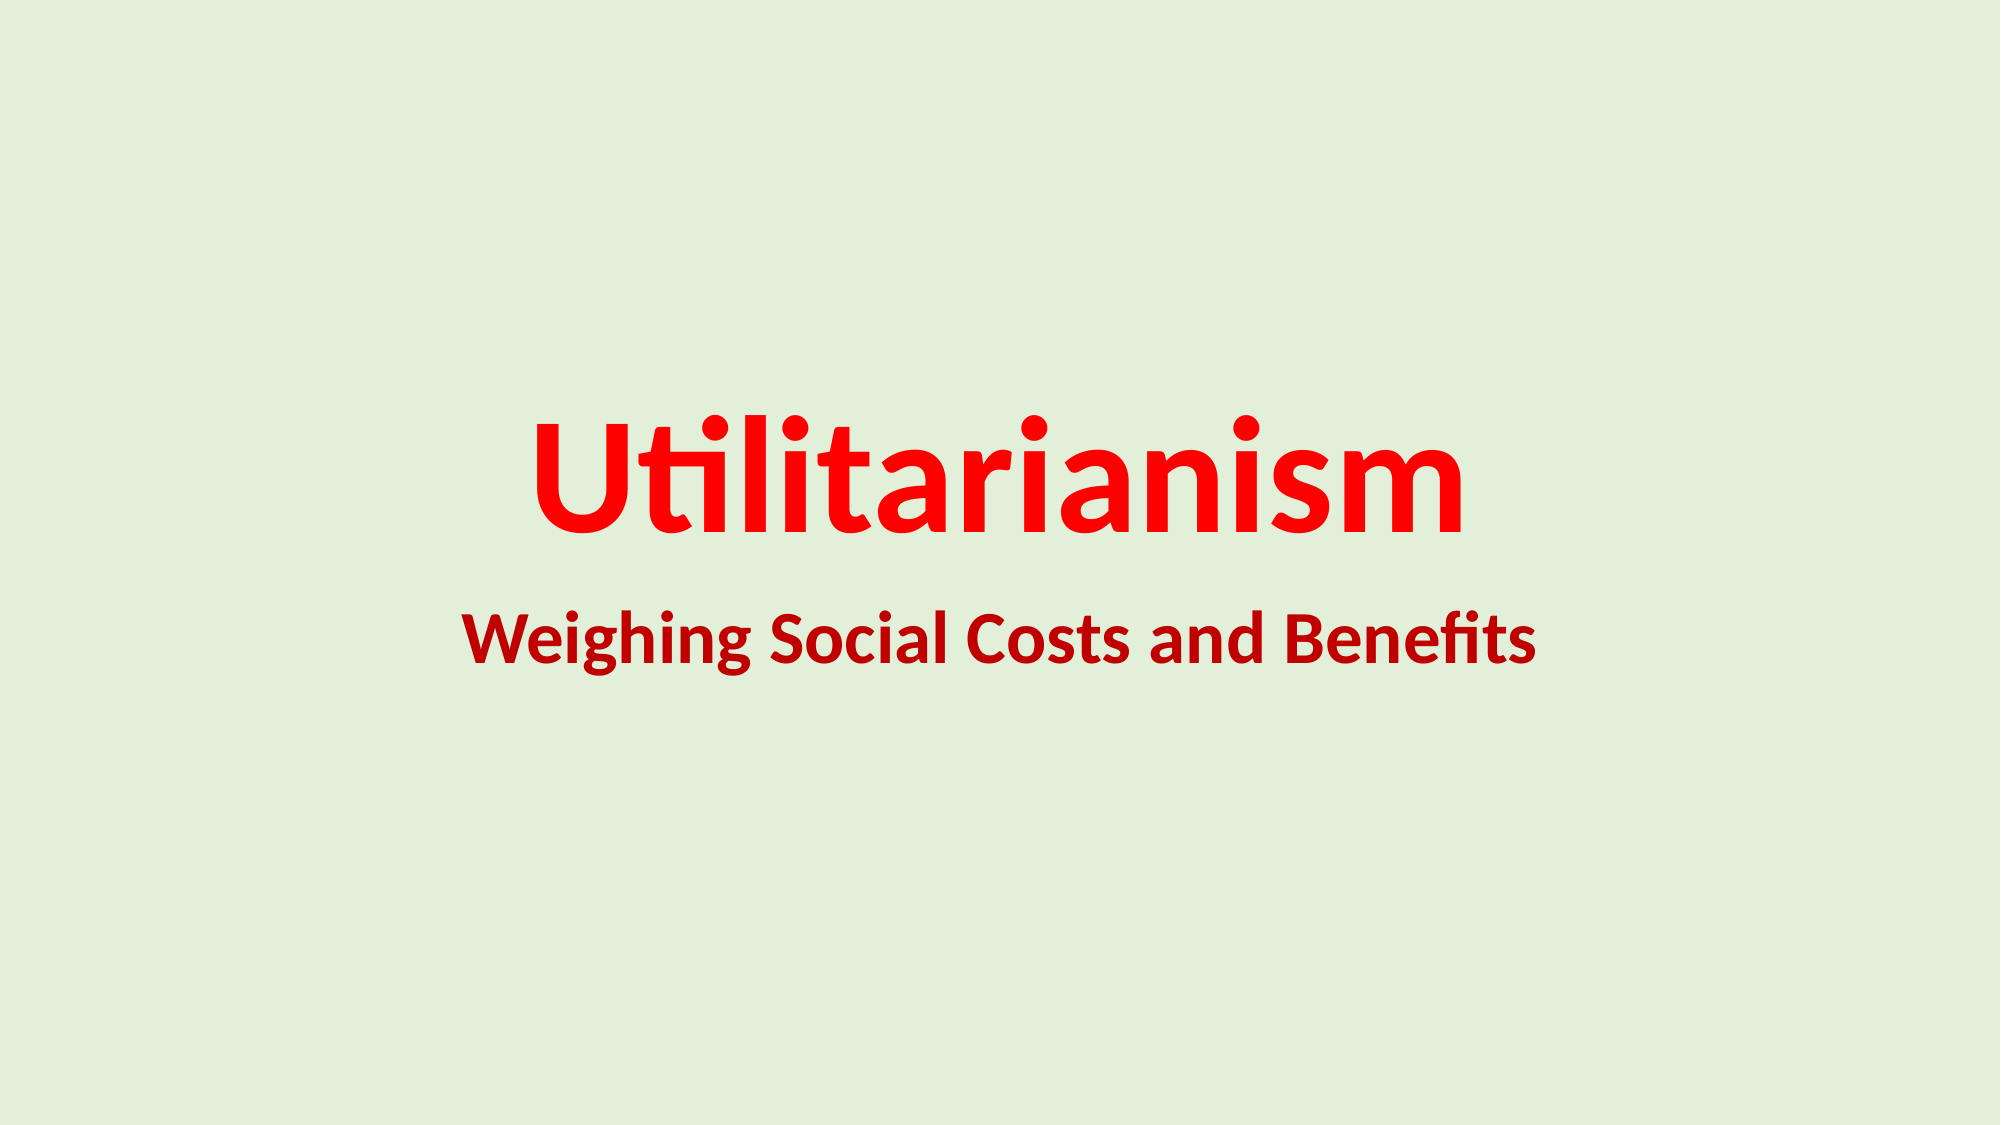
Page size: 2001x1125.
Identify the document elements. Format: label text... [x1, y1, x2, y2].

subtitle Weighing Social Costs and Benefits [249, 590, 1750, 863]
title Utilitarianism [249, 184, 1750, 576]
